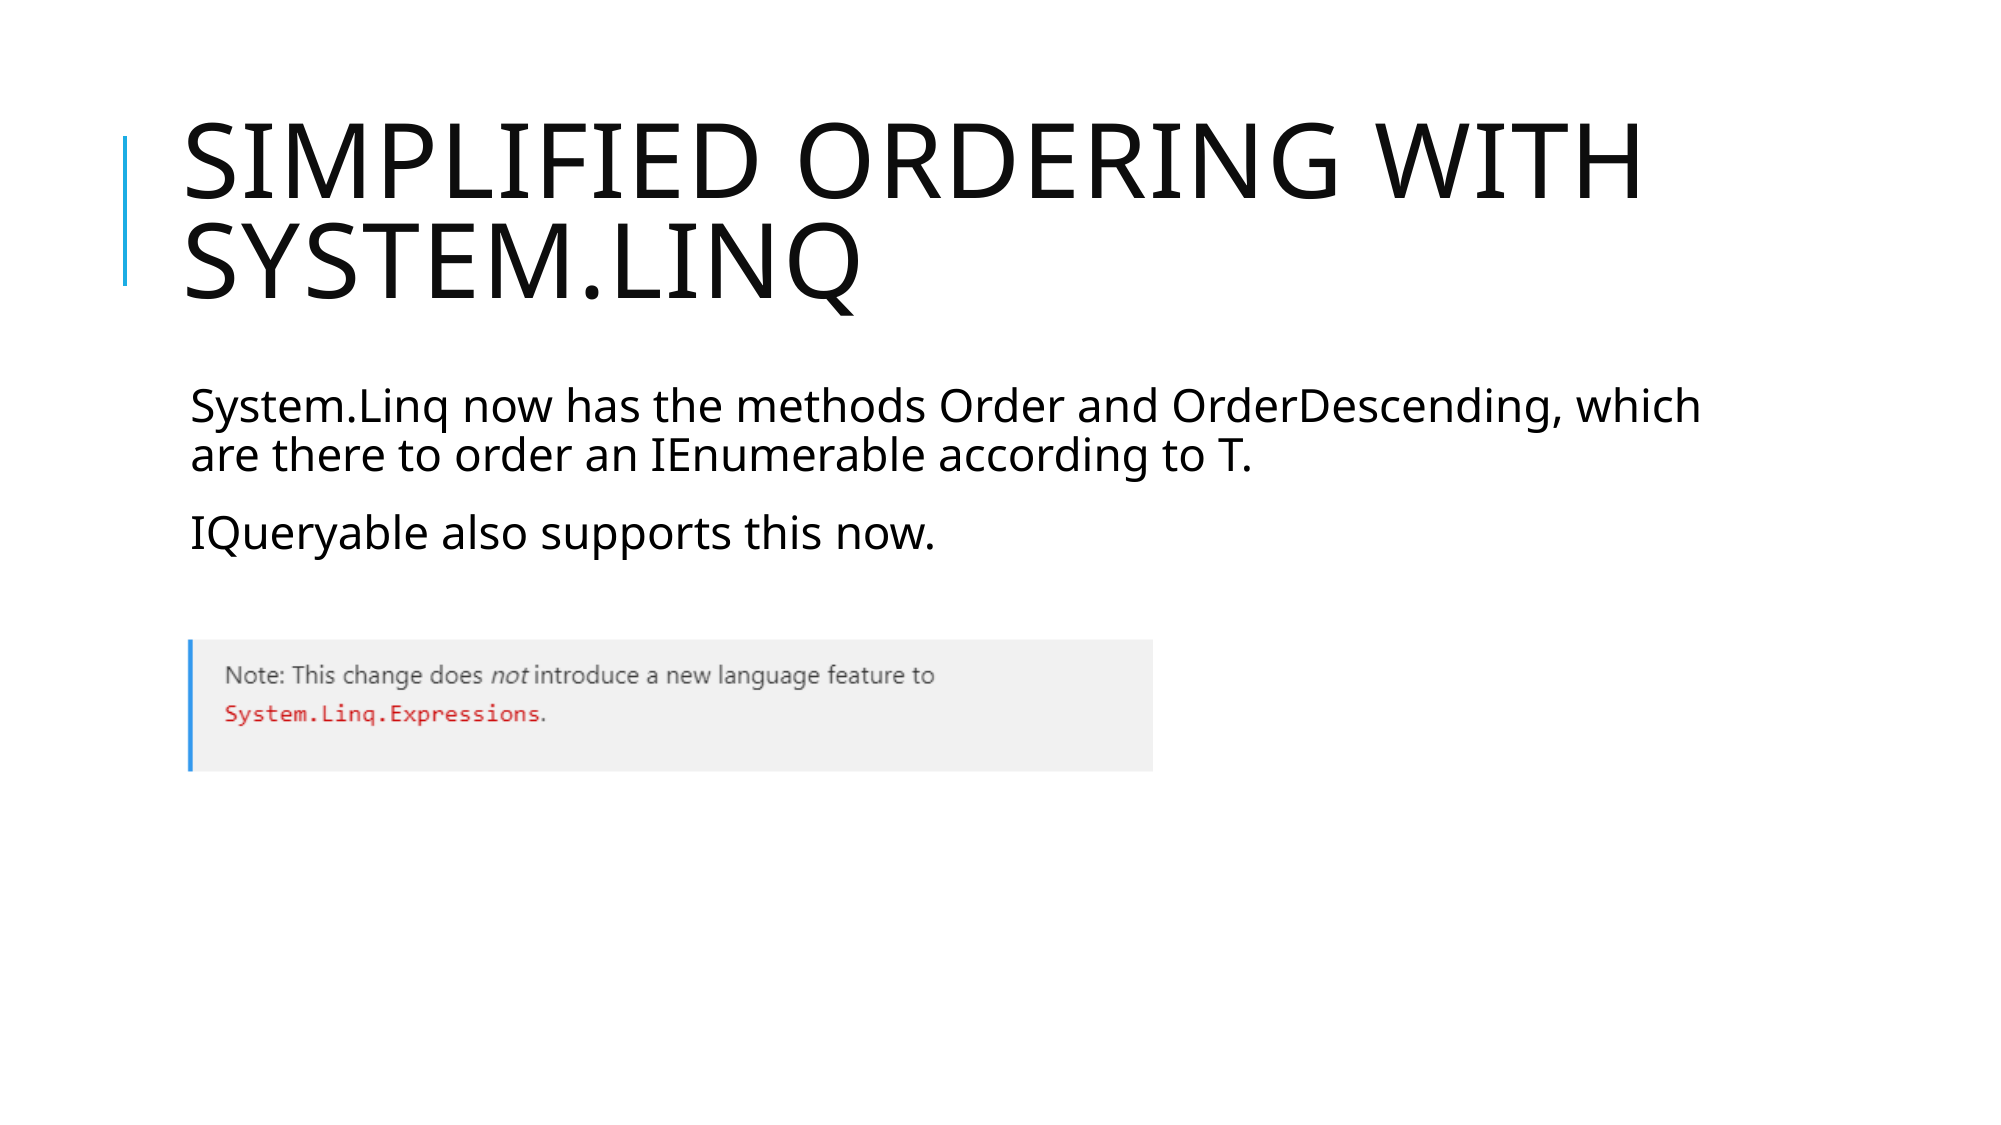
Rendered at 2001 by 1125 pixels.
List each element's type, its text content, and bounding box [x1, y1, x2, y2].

list System.Linq now has the methods Order and OrderDescending, which are there to order an IEnumerable according to T. IQueryable also supports this now. [168, 375, 1763, 1035]
picture [167, 632, 1153, 778]
title Simplified ordering with System.LINQ [168, 96, 1763, 342]
